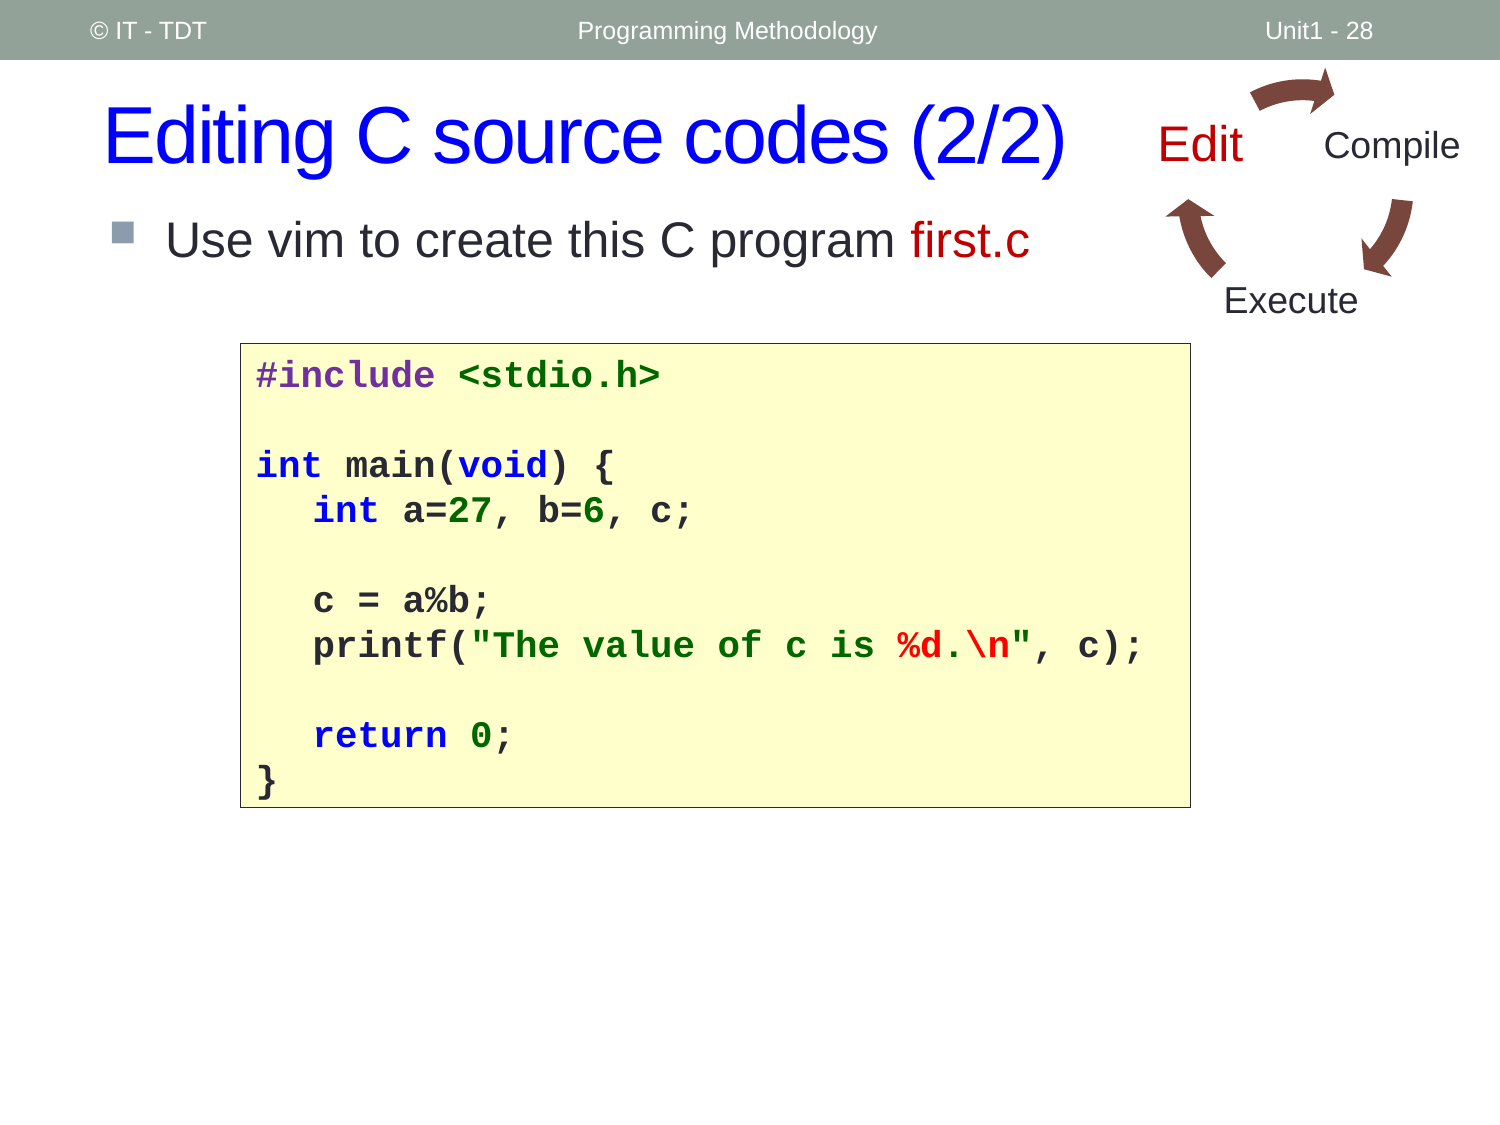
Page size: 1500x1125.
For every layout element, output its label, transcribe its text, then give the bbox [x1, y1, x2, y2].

slide_number Unit1 - 28 [1250, 3, 1425, 57]
text_box Use vim to create this C program first.c [94, 200, 1127, 313]
text_box #include <stdio.h> int main(void) { int a=27, b=6, c; c = a%b; printf("The value of c is %d.\n", c); return 0; } [240, 343, 1191, 808]
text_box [1130, 70, 1473, 356]
footer Programming Methodology [562, 3, 1238, 57]
slide_number © IT - TDT [75, 3, 550, 57]
title Editing C source codes (2/2) [87, 75, 1127, 188]
